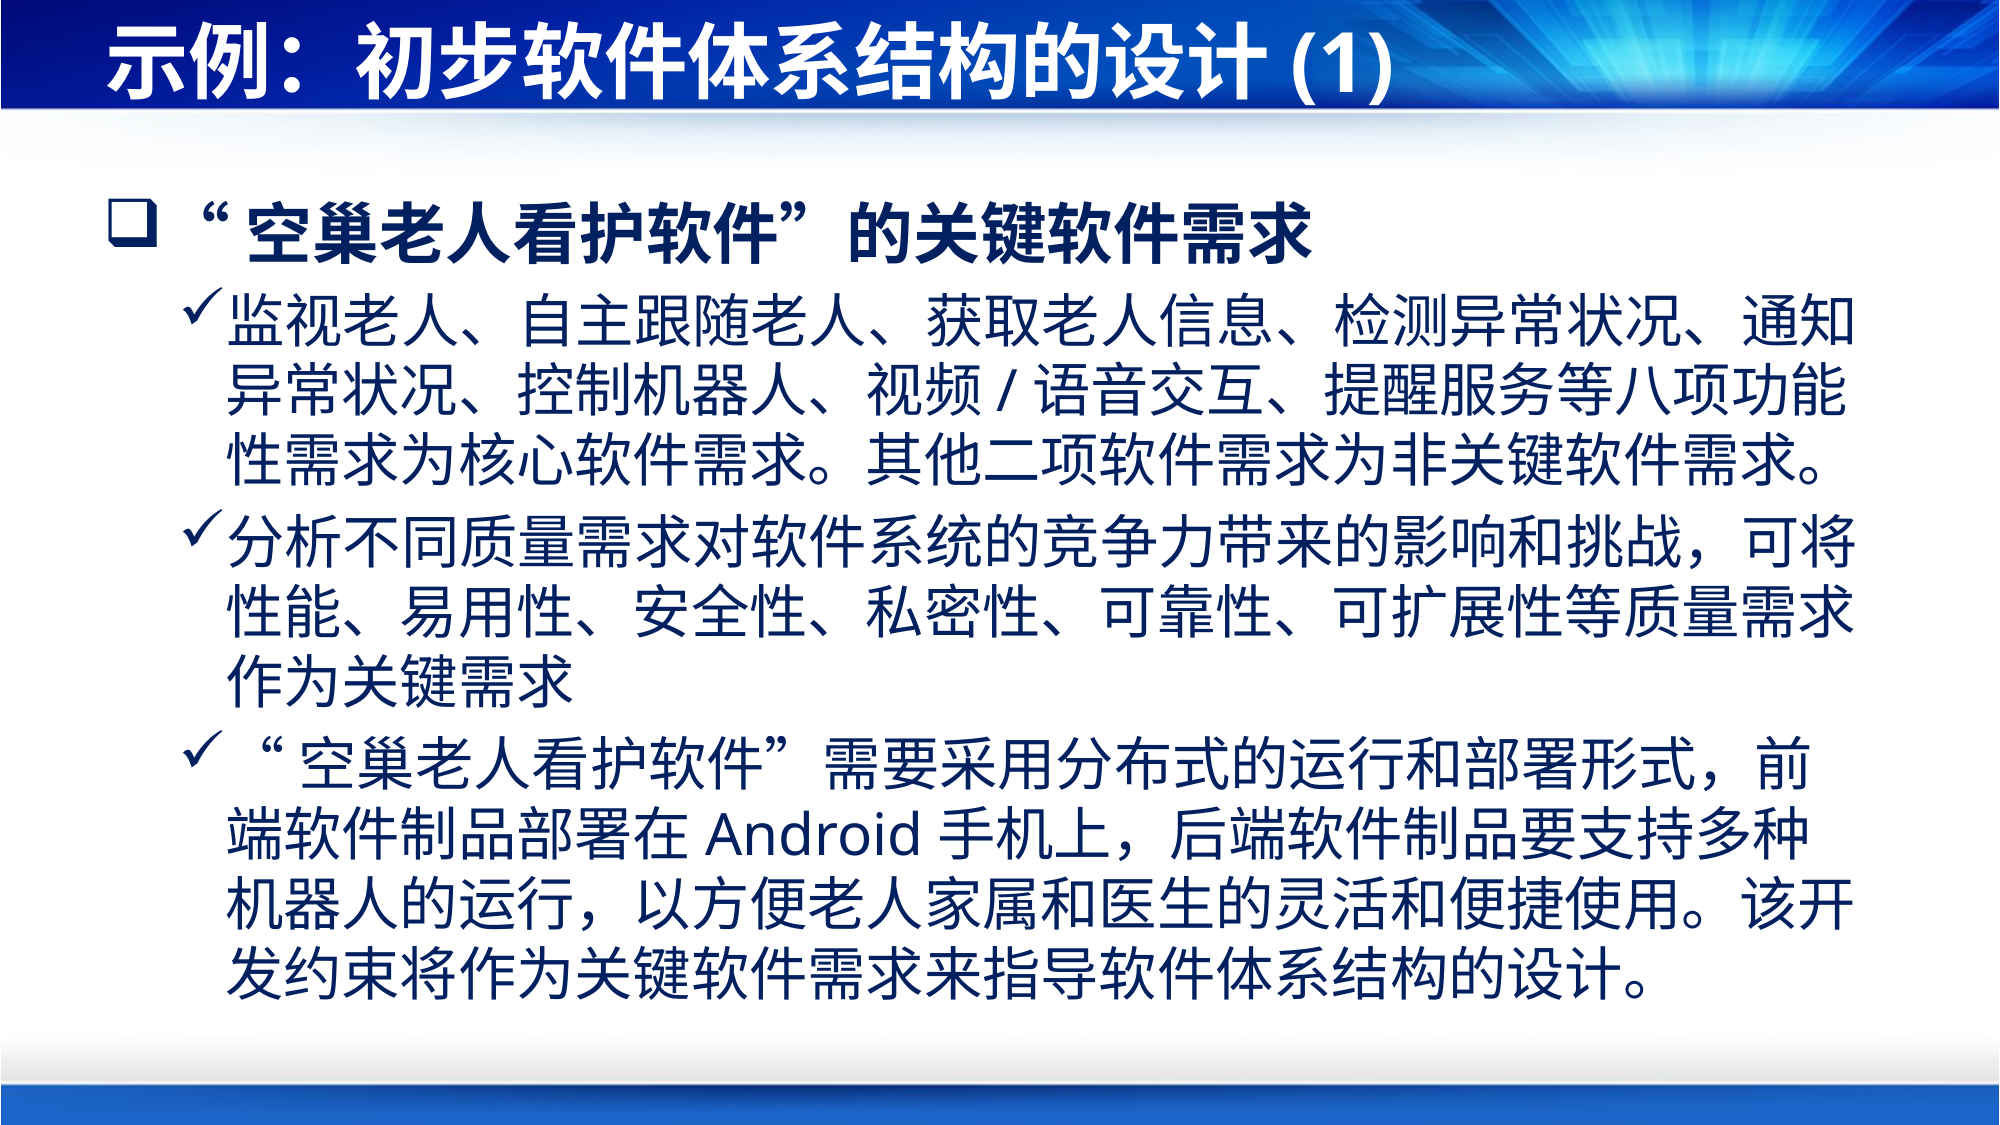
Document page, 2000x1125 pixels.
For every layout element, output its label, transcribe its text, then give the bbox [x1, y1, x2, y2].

picture [1, 0, 1999, 1125]
list “空巢老人看护软件”的关键软件需求 监视老人、自主跟随老人、获取老人信息、检测异常状况、通知异常状况、控制机器人、视频/语音交互、提醒服务等八项功能性需求为核心软件需求。其他二项软件需求为非关键软件需求。 分析不同质量需求对软件系统的竞争力带来的影响和挑战，可将性能、易用性、安全性、私密性、可靠性、可扩展性等质量需求作为关键需求 “空巢老人看护软件”需要采用分布式的运行和部署形式，前端软件制品部署在Android手机上，后端软件制品要支持多种机器人的运行，以方便老人家属和医生的灵活和便捷使用。该开发约束将作为关键软件需求来指导软件体系结构的设计。 [88, 184, 1880, 1012]
title 示例：初步软件体系结构的设计(1) [90, 1, 1880, 118]
text_box [456, 579, 487, 656]
